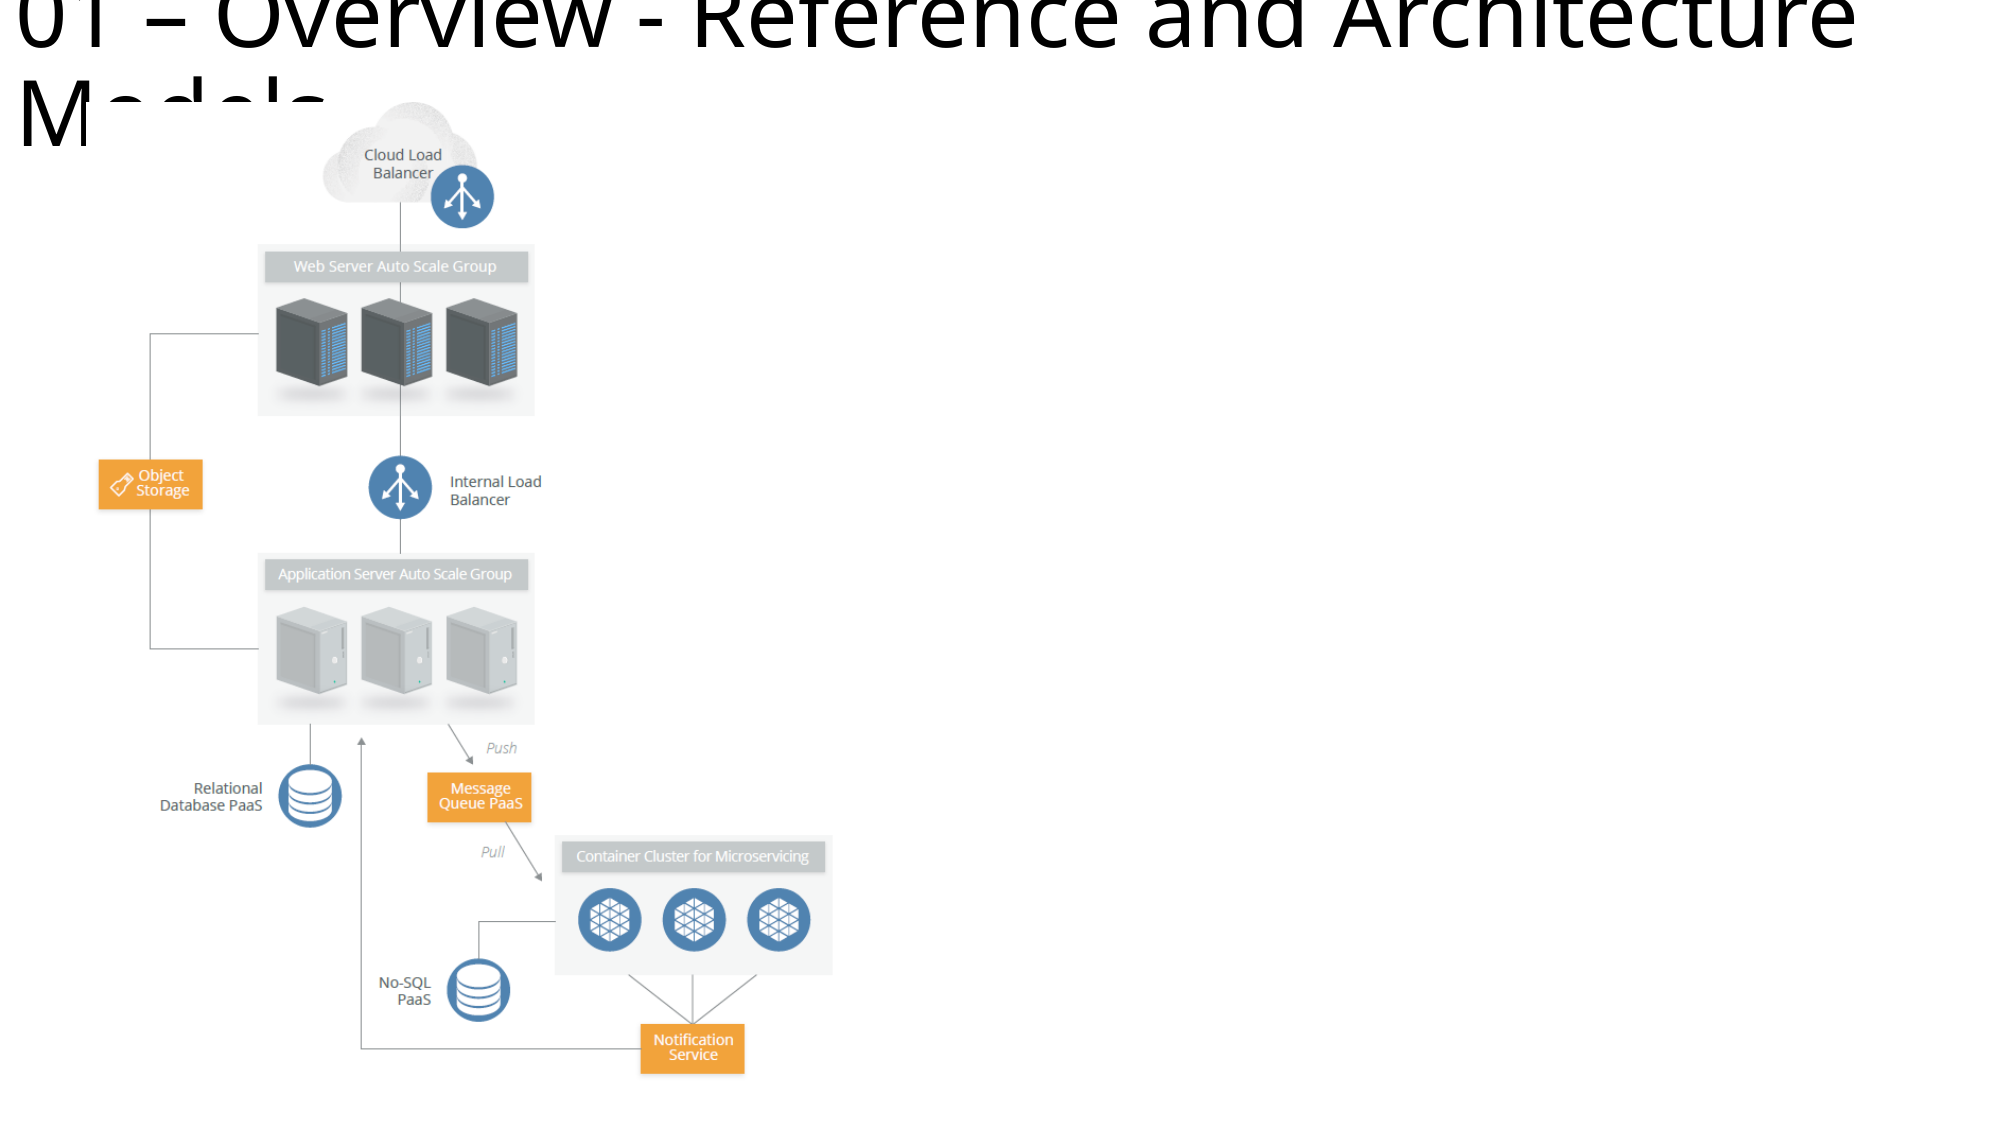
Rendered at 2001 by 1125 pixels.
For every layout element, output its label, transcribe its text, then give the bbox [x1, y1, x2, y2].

title 01 – Overview - Reference and Architecture Models [0, 0, 2000, 134]
picture [86, 102, 857, 1094]
